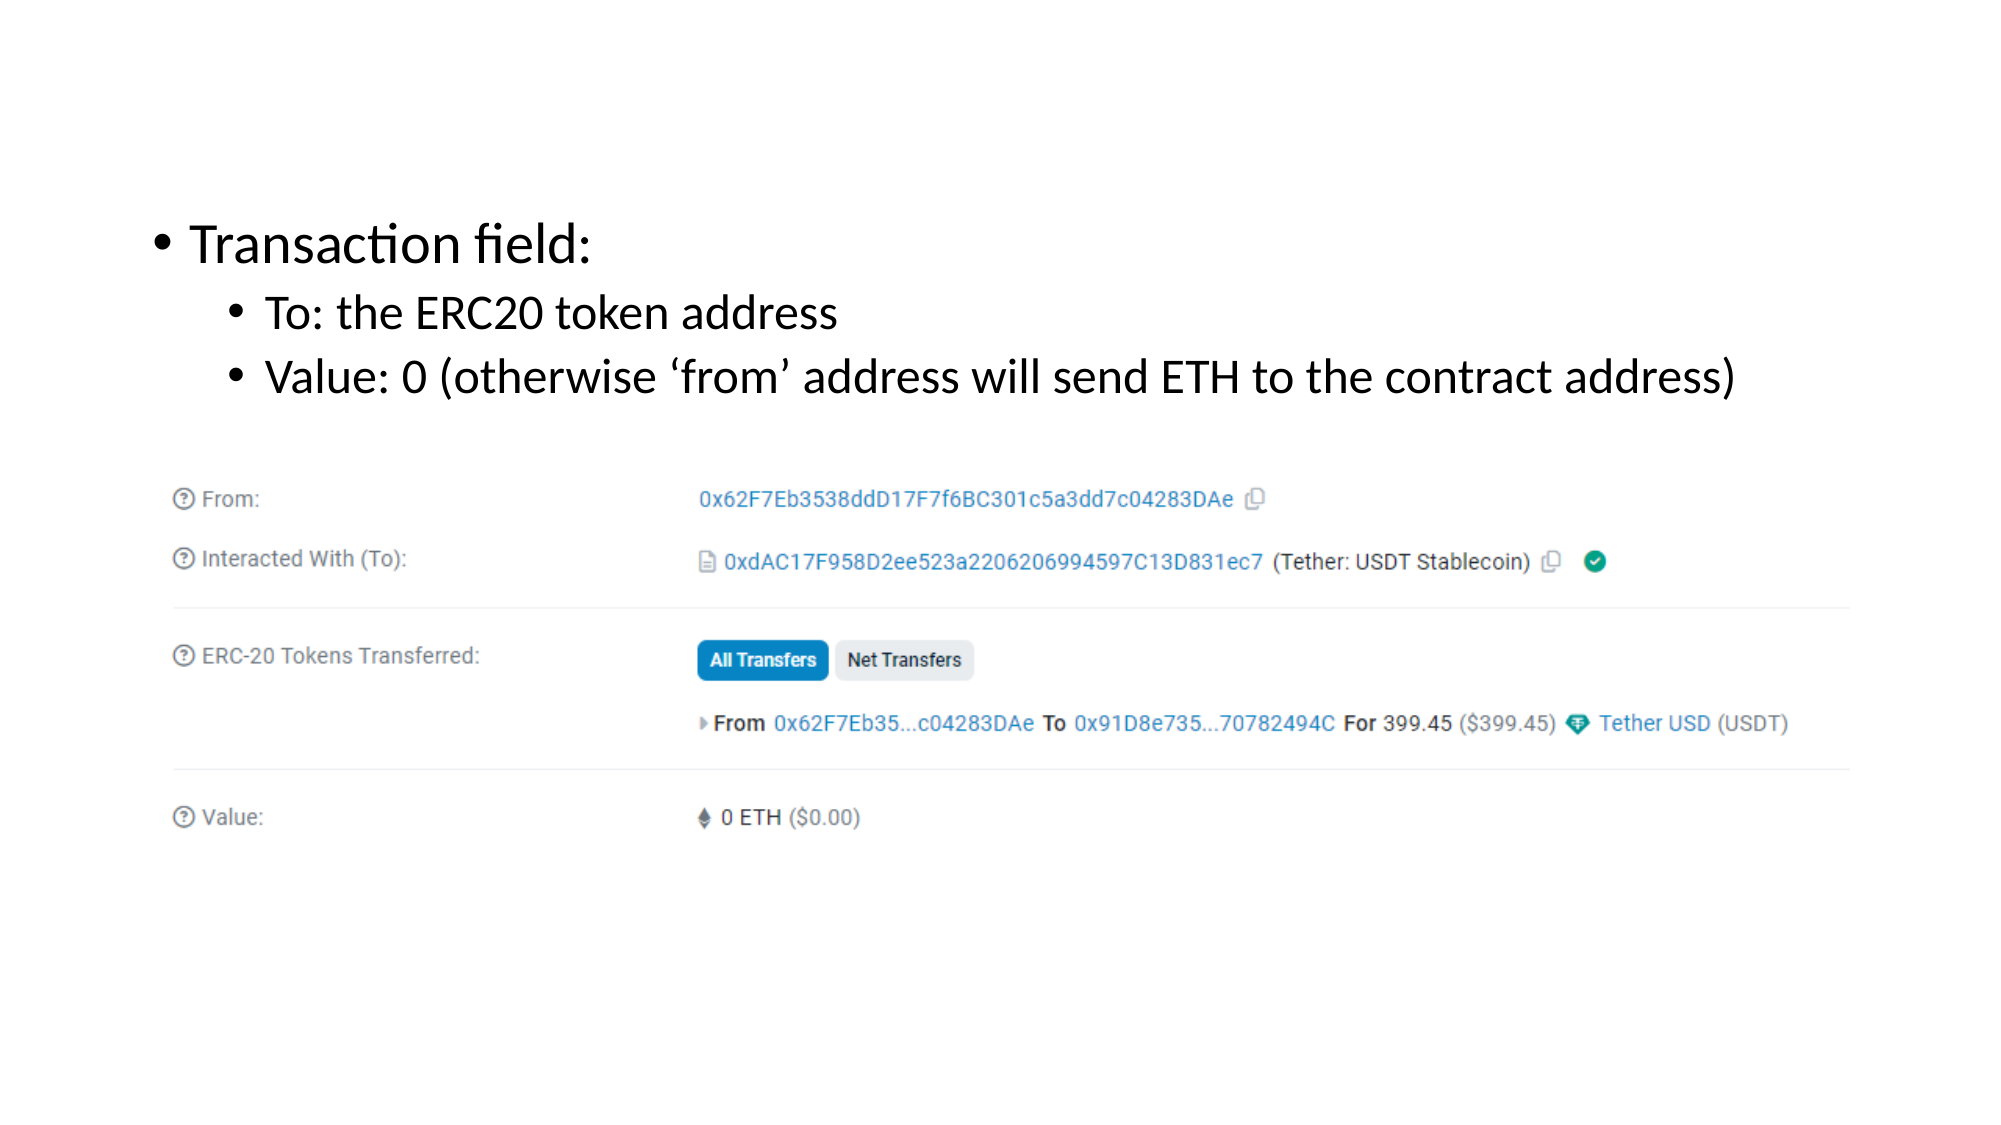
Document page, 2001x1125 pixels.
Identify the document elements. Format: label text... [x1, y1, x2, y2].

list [149, 457, 1851, 856]
text_box Transaction field: To: the ERC20 token address Value: 0 (otherwise ‘from’ address will send ETH to the contract address) [137, 205, 1863, 920]
